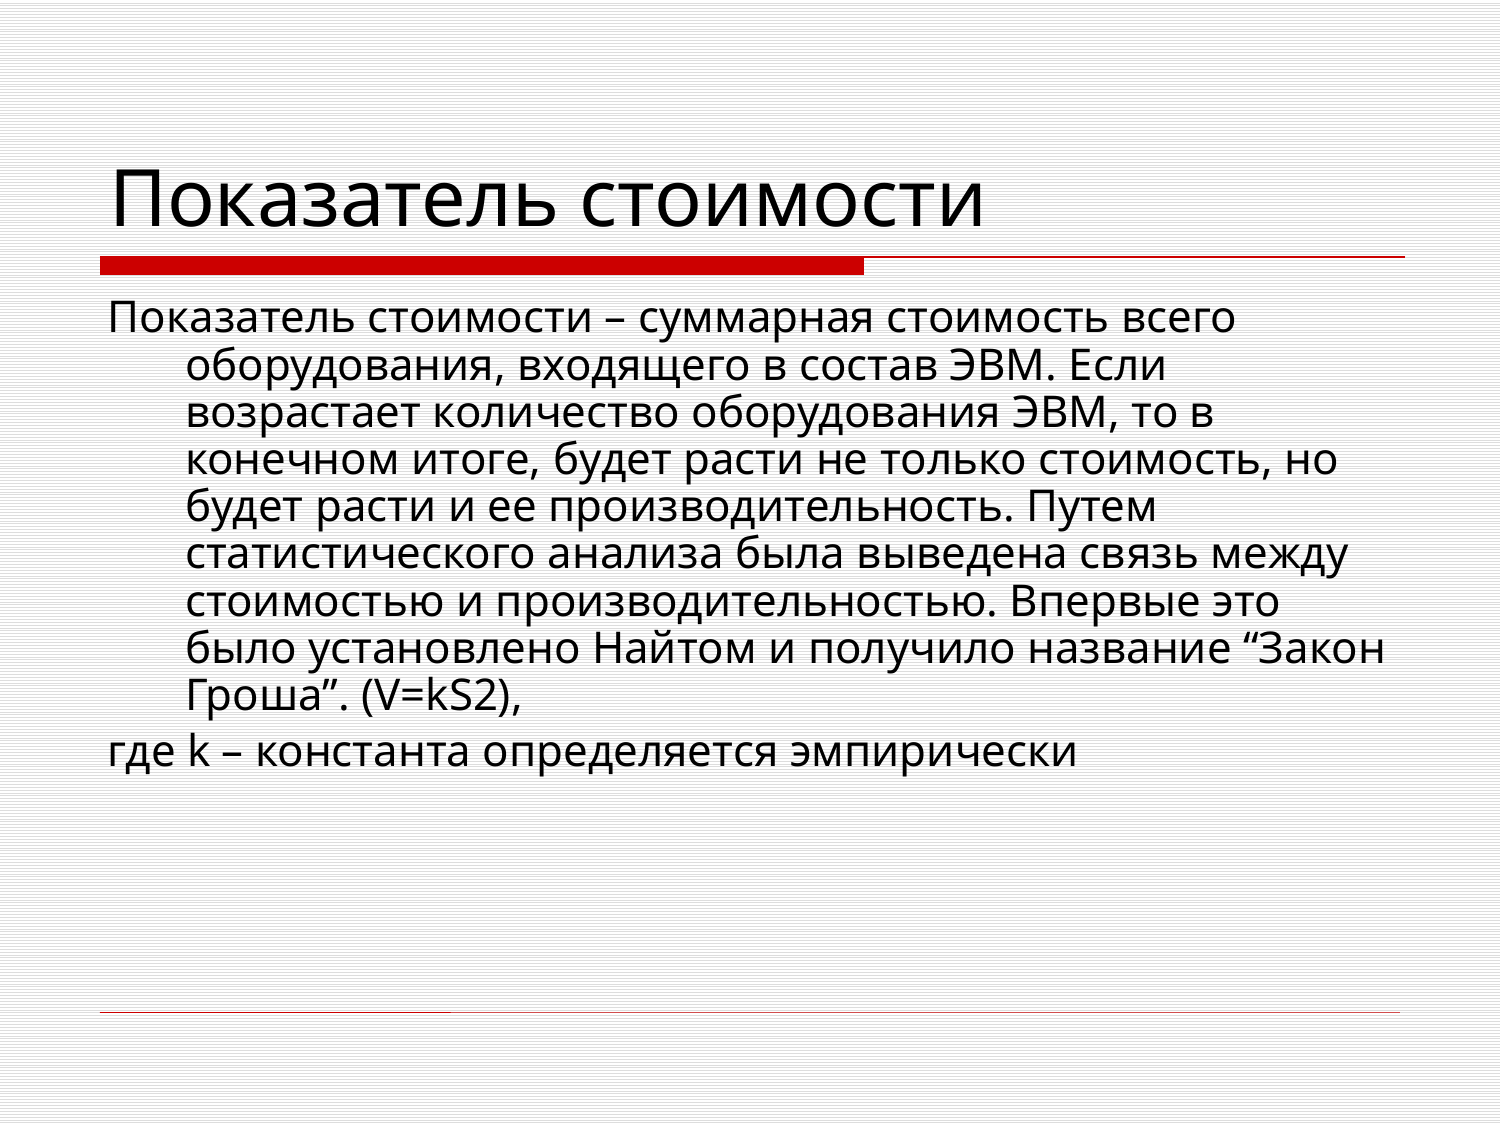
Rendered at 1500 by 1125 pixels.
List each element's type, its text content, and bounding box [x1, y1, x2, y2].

list Показатель стоимости – суммарная стоимость всего оборудования, входящего в состав ЭВМ. Если возрастает количество оборудования ЭВМ, то в конечном итоге, будет расти не только стоимость, но будет расти и ее производительность. Путем статистического анализа была выведена связь между стоимостью и производительностью. Впервые это было установлено Найтом и получило название “Закон Гроша”. (V=kS2), где k – константа определяется эмпирически [92, 287, 1406, 988]
title Показатель стоимости [94, 50, 1407, 250]
